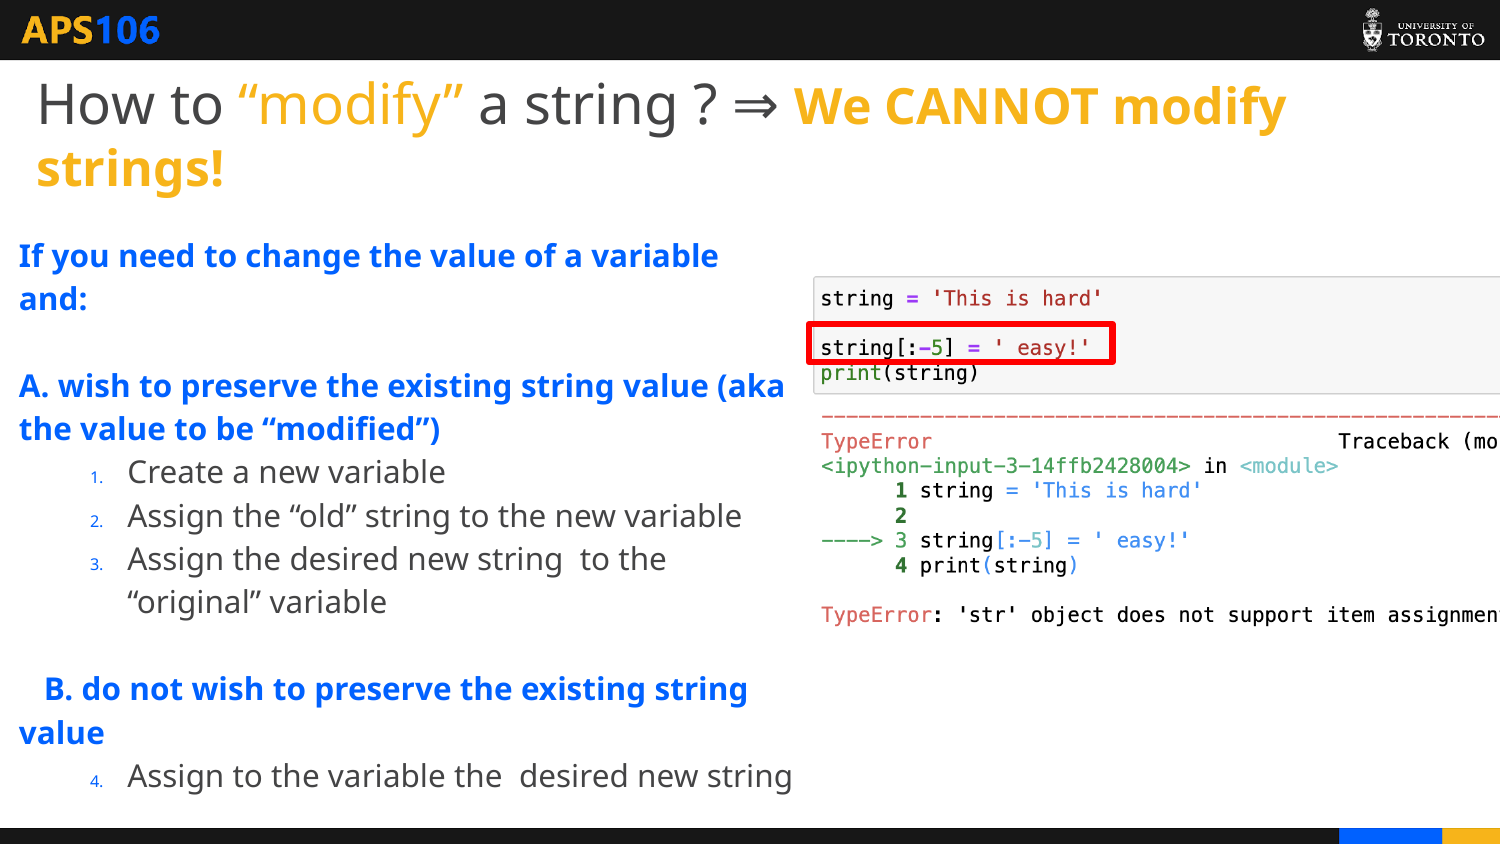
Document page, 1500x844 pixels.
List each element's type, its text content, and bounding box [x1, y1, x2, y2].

list If you need to change the value of a variable and: A. wish to preserve the existing string value (aka the value to be “modified”) Create a new variable Assign the “old” string to the new variable Assign the desired new string to the “original” variable B. do not wish to preserve the existing string value Assign to the variable the desired new string [7, 224, 807, 820]
picture [0, 0, 1500, 844]
title How to “modify” a string ? ⇒ We CANNOT modify strings! [25, 89, 1464, 175]
